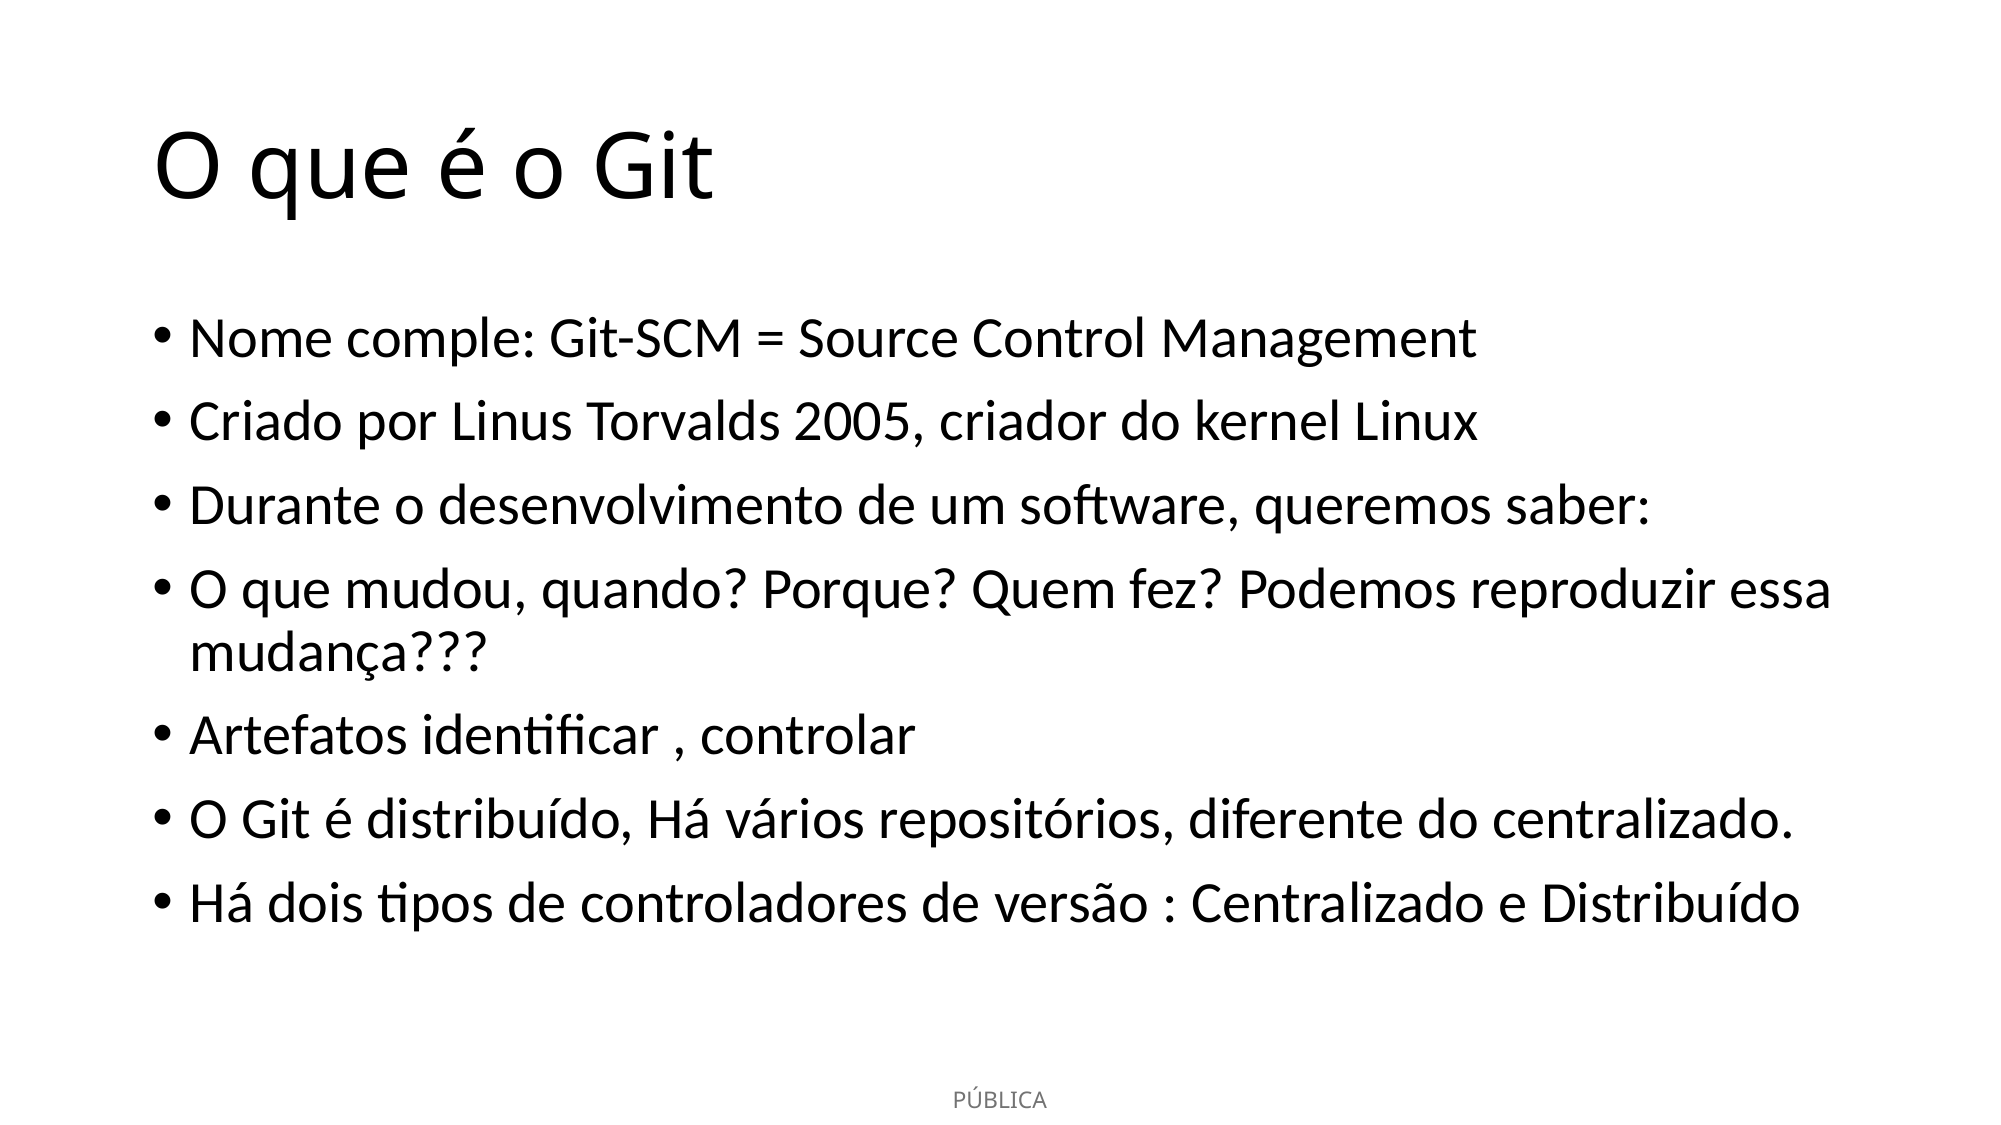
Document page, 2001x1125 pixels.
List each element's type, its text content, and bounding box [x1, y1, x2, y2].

title O que é o Git [137, 59, 1863, 278]
list Nome comple: Git-SCM = Source Control Management Criado por Linus Torvalds 2005, criador do kernel Linux Durante o desenvolvimento de um software, queremos saber: O que mudou, quando? Porque? Quem fez? Podemos reproduzir essa mudança??? Artefatos identificar , controlar O Git é distribuído, Há vários repositórios, diferente do centralizado. Há dois tipos de controladores de versão : Centralizado e Distribuído [137, 299, 1863, 1014]
